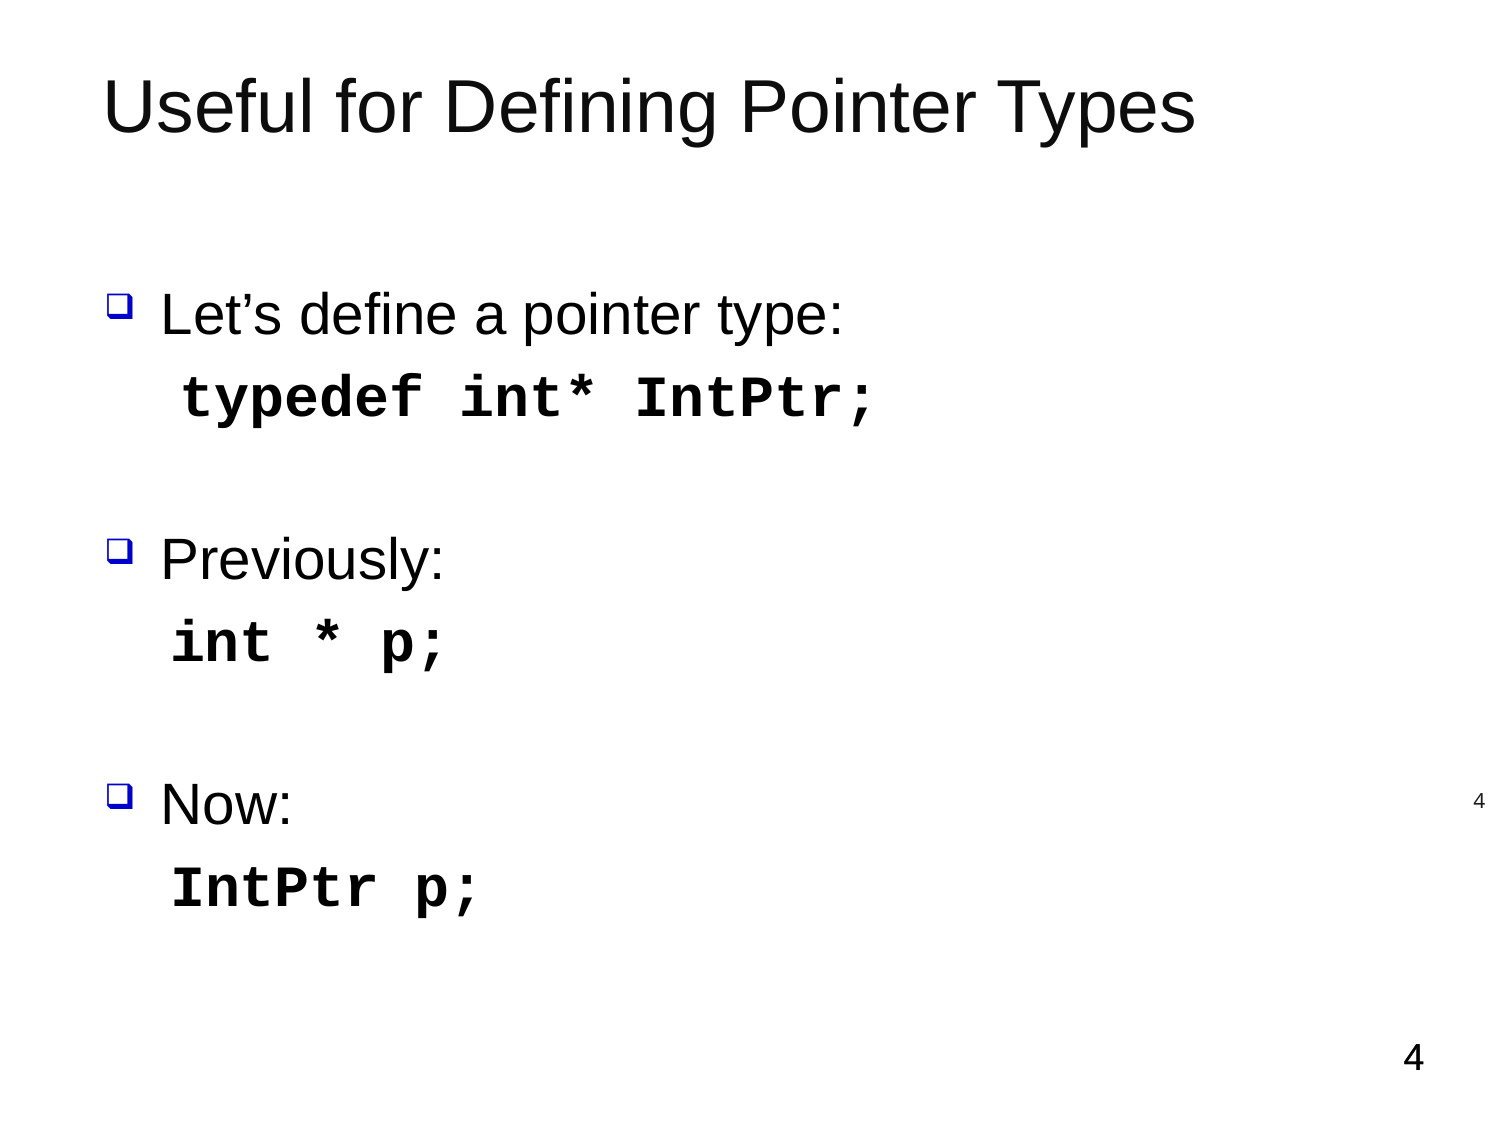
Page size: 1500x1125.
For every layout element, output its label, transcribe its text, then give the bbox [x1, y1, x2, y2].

slide_number 4 [1409, 769, 1500, 834]
title Useful for Defining Pointer Types [87, 49, 1451, 213]
list Let’s define a pointer type: typedef int* IntPtr; Previously: int * p; Now: IntPtr p; [89, 274, 1451, 1026]
